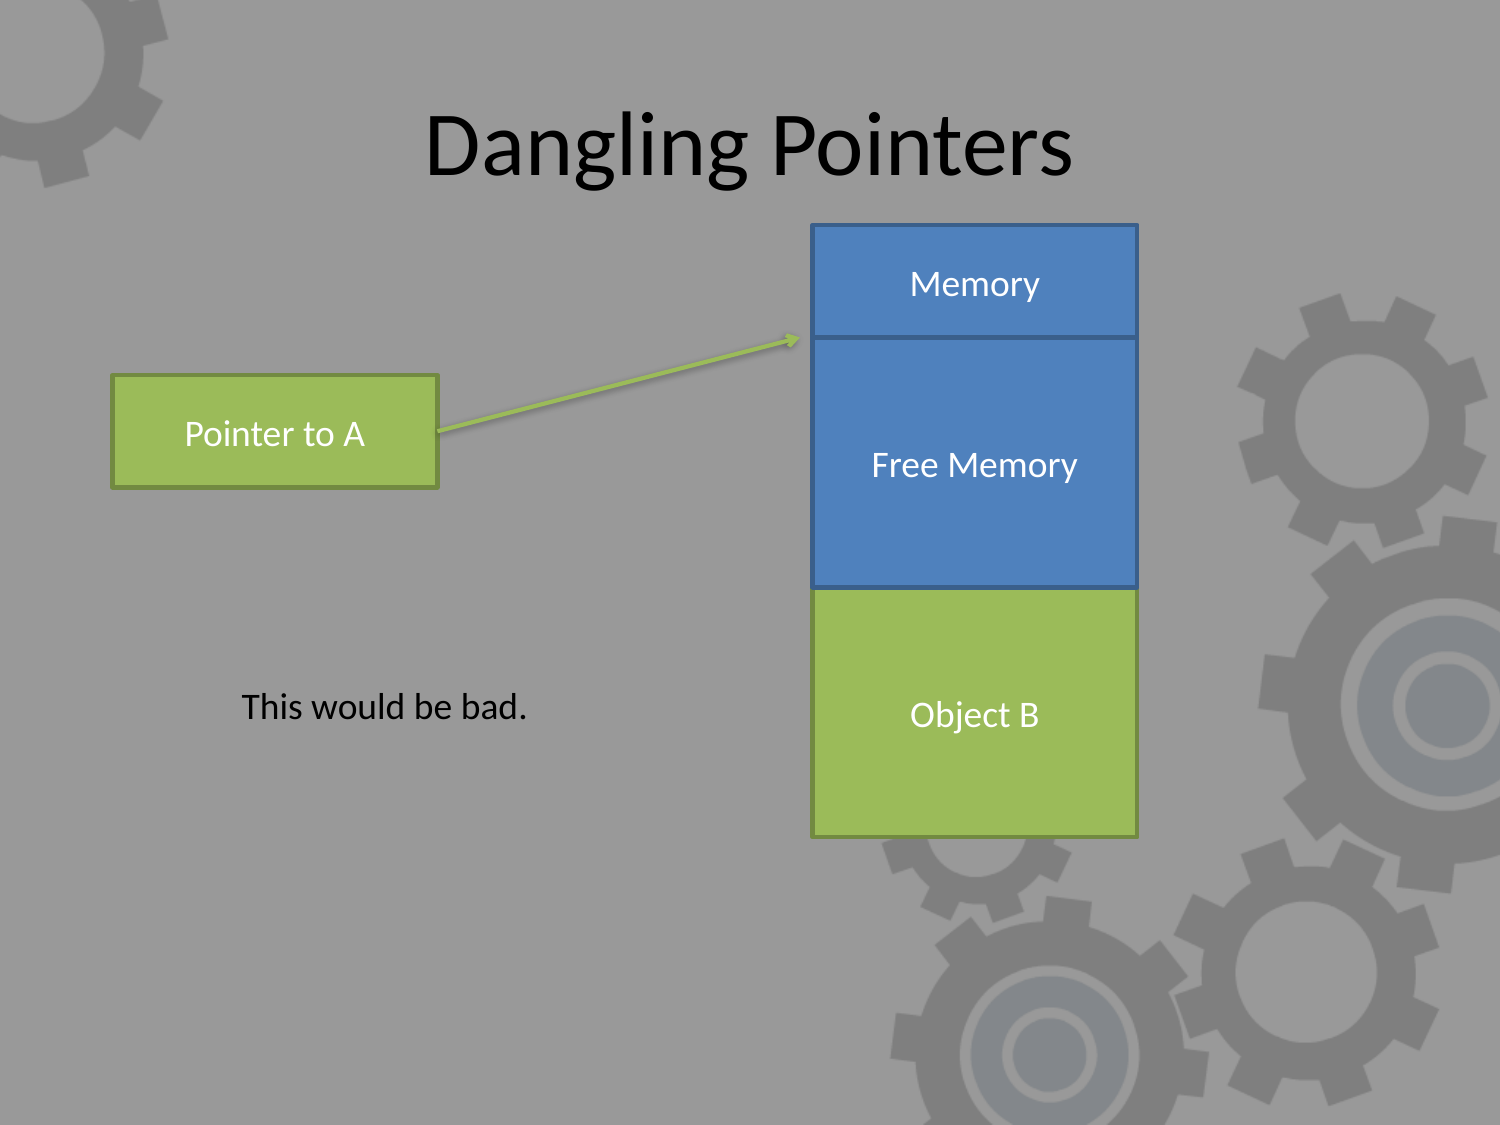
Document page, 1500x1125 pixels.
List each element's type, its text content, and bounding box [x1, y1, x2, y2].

text_box Memory [810, 223, 1139, 335]
text_box Object B [810, 590, 1139, 839]
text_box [437, 337, 801, 432]
picture [0, 0, 1500, 1125]
text_box Free Memory [810, 335, 1139, 590]
text_box This would be bad. [226, 674, 544, 735]
text_box Pointer to A [110, 373, 440, 490]
title Dangling Pointers [75, 45, 1425, 233]
